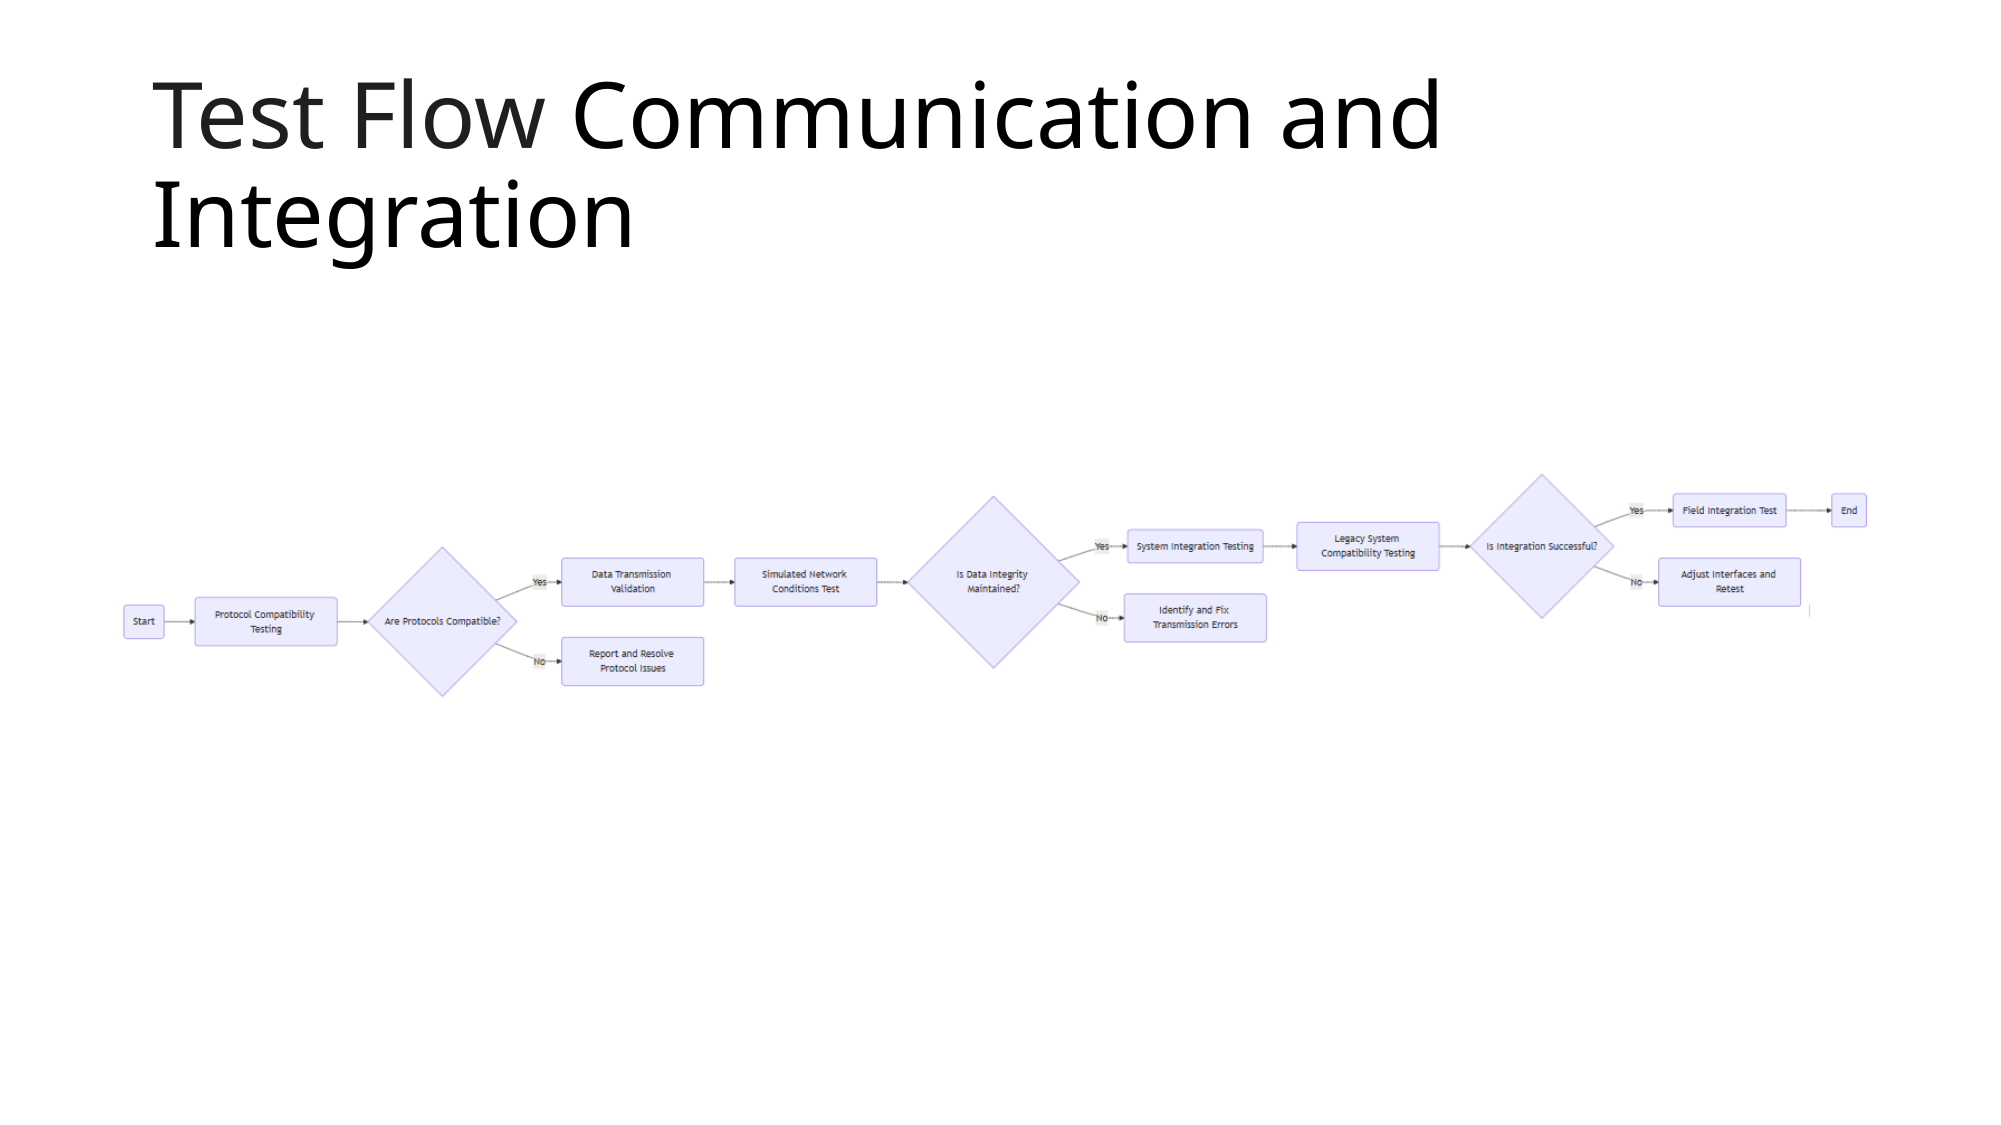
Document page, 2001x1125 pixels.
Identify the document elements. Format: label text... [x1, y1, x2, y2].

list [72, 419, 1895, 741]
title Test Flow Communication and Integration [137, 59, 1863, 278]
